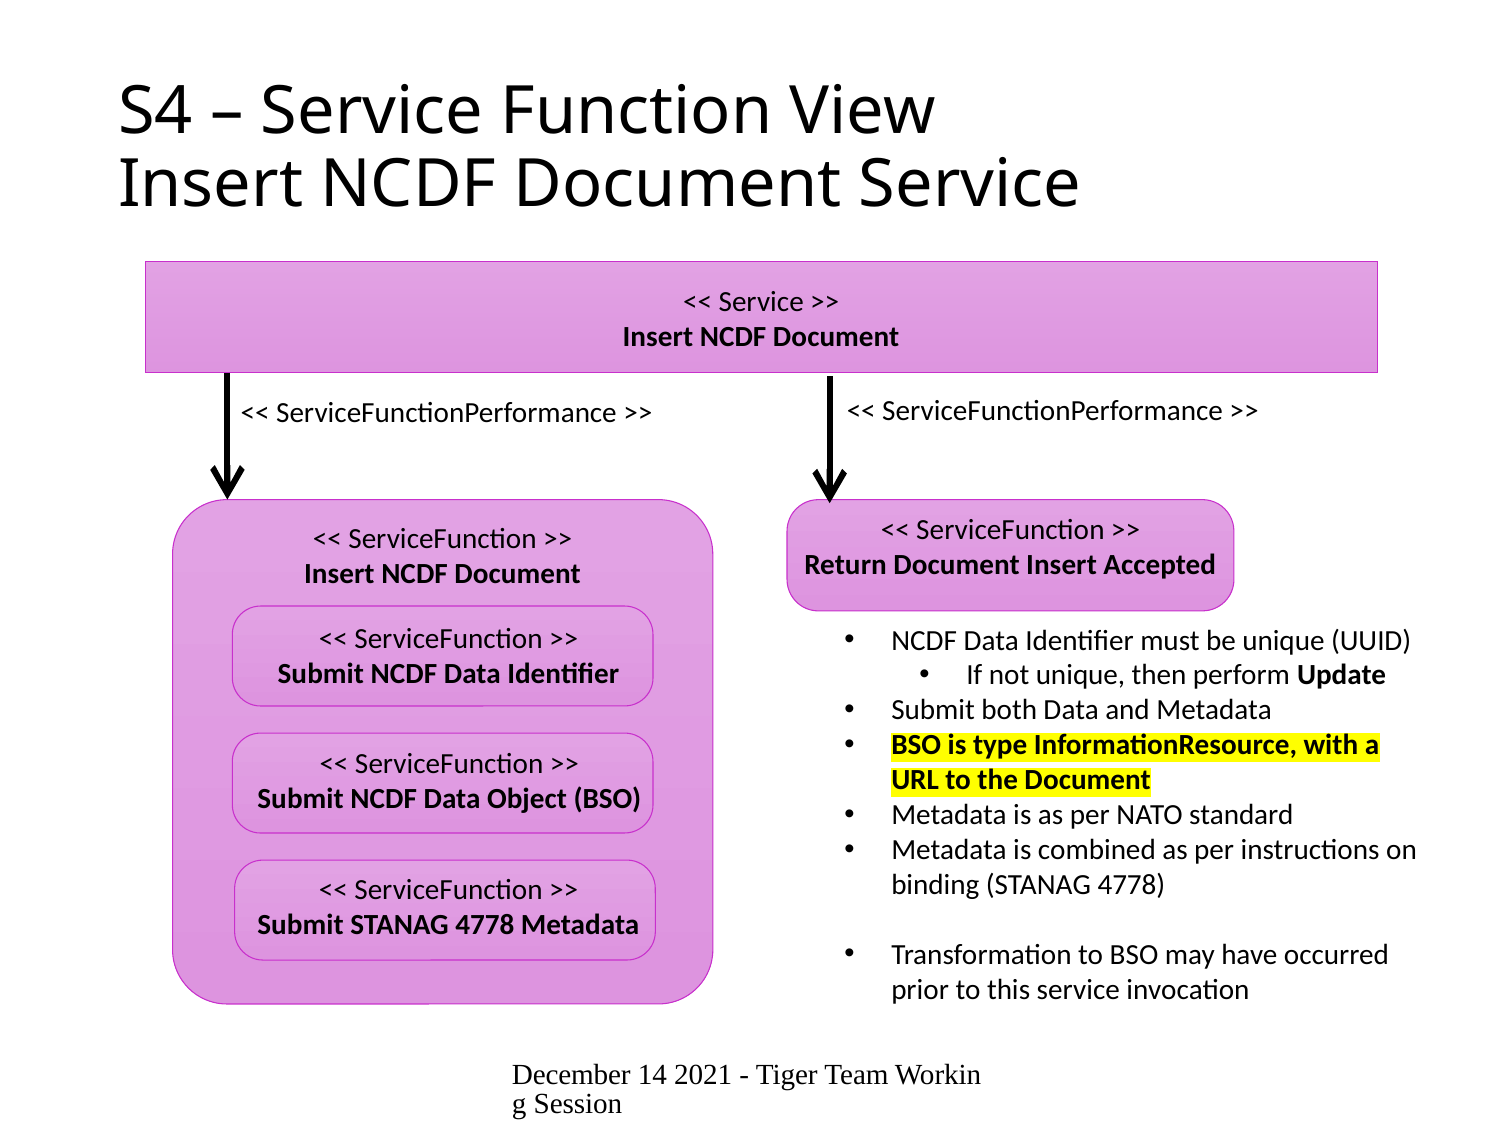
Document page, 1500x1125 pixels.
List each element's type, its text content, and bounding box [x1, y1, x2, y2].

text_box [172, 499, 714, 1005]
text_box << ServiceFunctionPerformance >> [832, 384, 1274, 434]
text_box << ServiceFunction >> Submit NCDF Data Object (BSO) [242, 736, 657, 822]
text_box [231, 739, 648, 834]
text_box << ServiceFunction >> Return Document Insert Accepted [789, 503, 1232, 588]
text_box [249, 859, 641, 863]
text_box [831, 499, 1218, 503]
footer December 14 2021 - Tiger Team Working Session [496, 1042, 1004, 1103]
text_box [246, 732, 639, 736]
text_box << Service >> Insert NCDF Document [145, 261, 1378, 373]
text_box [786, 518, 1235, 612]
text_box << ServiceFunction >> Submit NCDF Data Identifier [262, 611, 635, 697]
text_box [234, 868, 651, 961]
text_box [231, 605, 654, 707]
title S4 – Service Function View Insert NCDF Document Service [103, 59, 1397, 238]
text_box << ServiceFunction >> Submit STANAG 4778 Metadata [242, 863, 655, 948]
text_box [803, 499, 828, 503]
text_box NCDF Data Identifier must be unique (UUID) If not unique, then perform Update Submit both Data and Metadata BSO is type InformationResource, with a URL to the Document Metadata is as per NATO standard Metadata is combined as per instructions on binding (STANAG 4778) Transformation to BSO may have occurred prior to this service invocation [829, 613, 1436, 1013]
text_box << ServiceFunctionPerformance >> [228, 385, 668, 436]
text_box << ServiceFunction >> Insert NCDF Document [289, 512, 597, 597]
